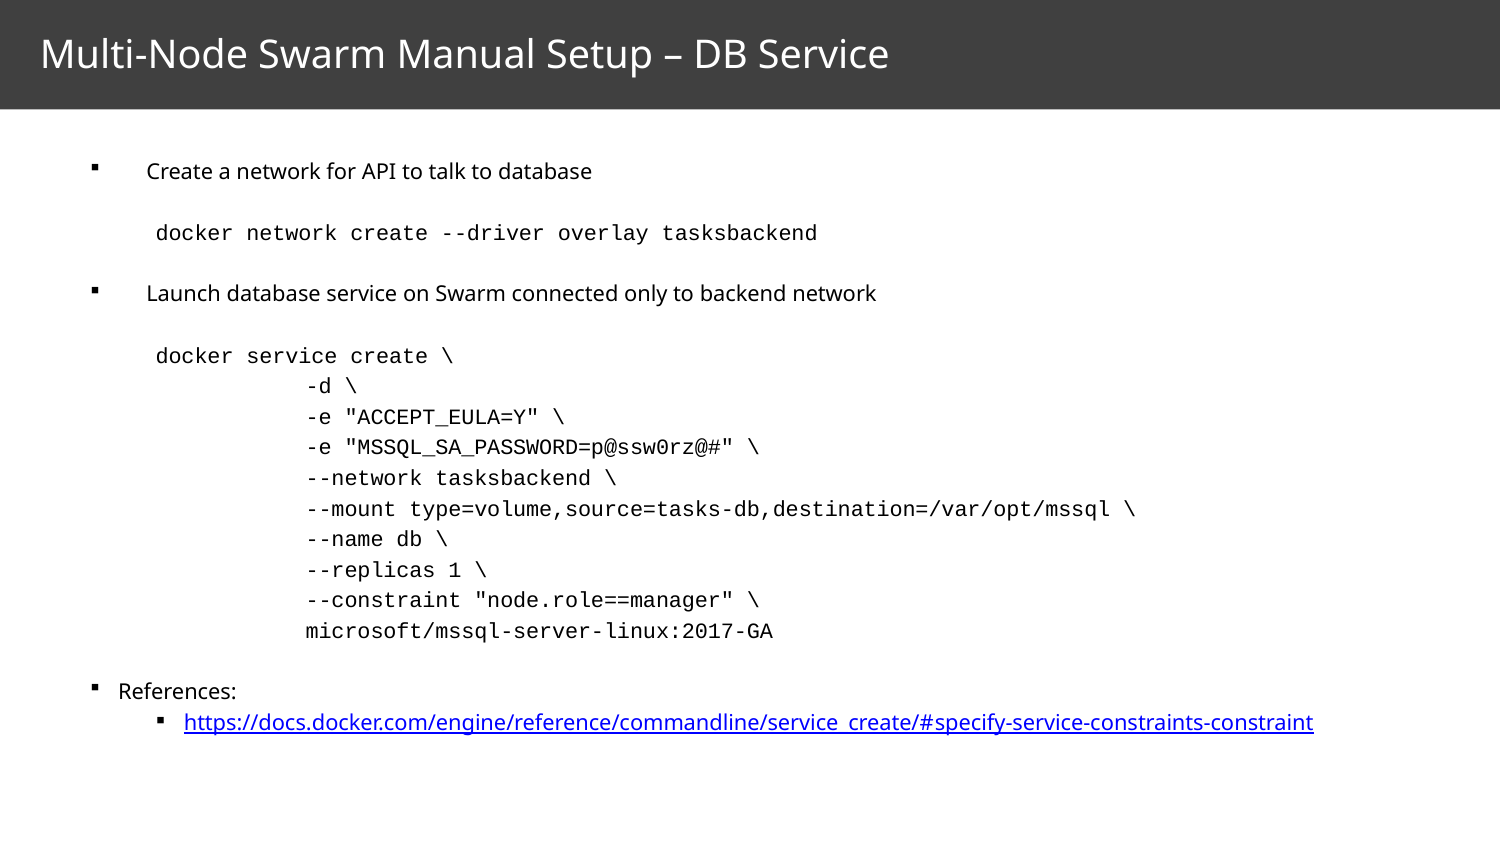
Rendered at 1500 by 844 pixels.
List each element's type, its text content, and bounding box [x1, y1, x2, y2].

list Create a network for API to talk to database docker network create --driver overlay tasksbackend Launch database service on Swarm connected only to backend network docker service create \ -d \ -e "ACCEPT_EULA=Y" \ -e "MSSQL_SA_PASSWORD=p@ssw0rz@#" \ --network tasksbackend \ --mount type=volume,source=tasks-db,destination=/var/opt/mssql \ --name db \ --replicas 1 \ --constraint "node.role==manager" \ microsoft/mssql-server-linux:2017-GA References: https://docs.docker.com/engine/reference/commandline/service_create/#specify-service-constraints-constraint [75, 150, 1425, 754]
title Multi-Node Swarm Manual Setup – DB Service [24, 21, 1471, 85]
